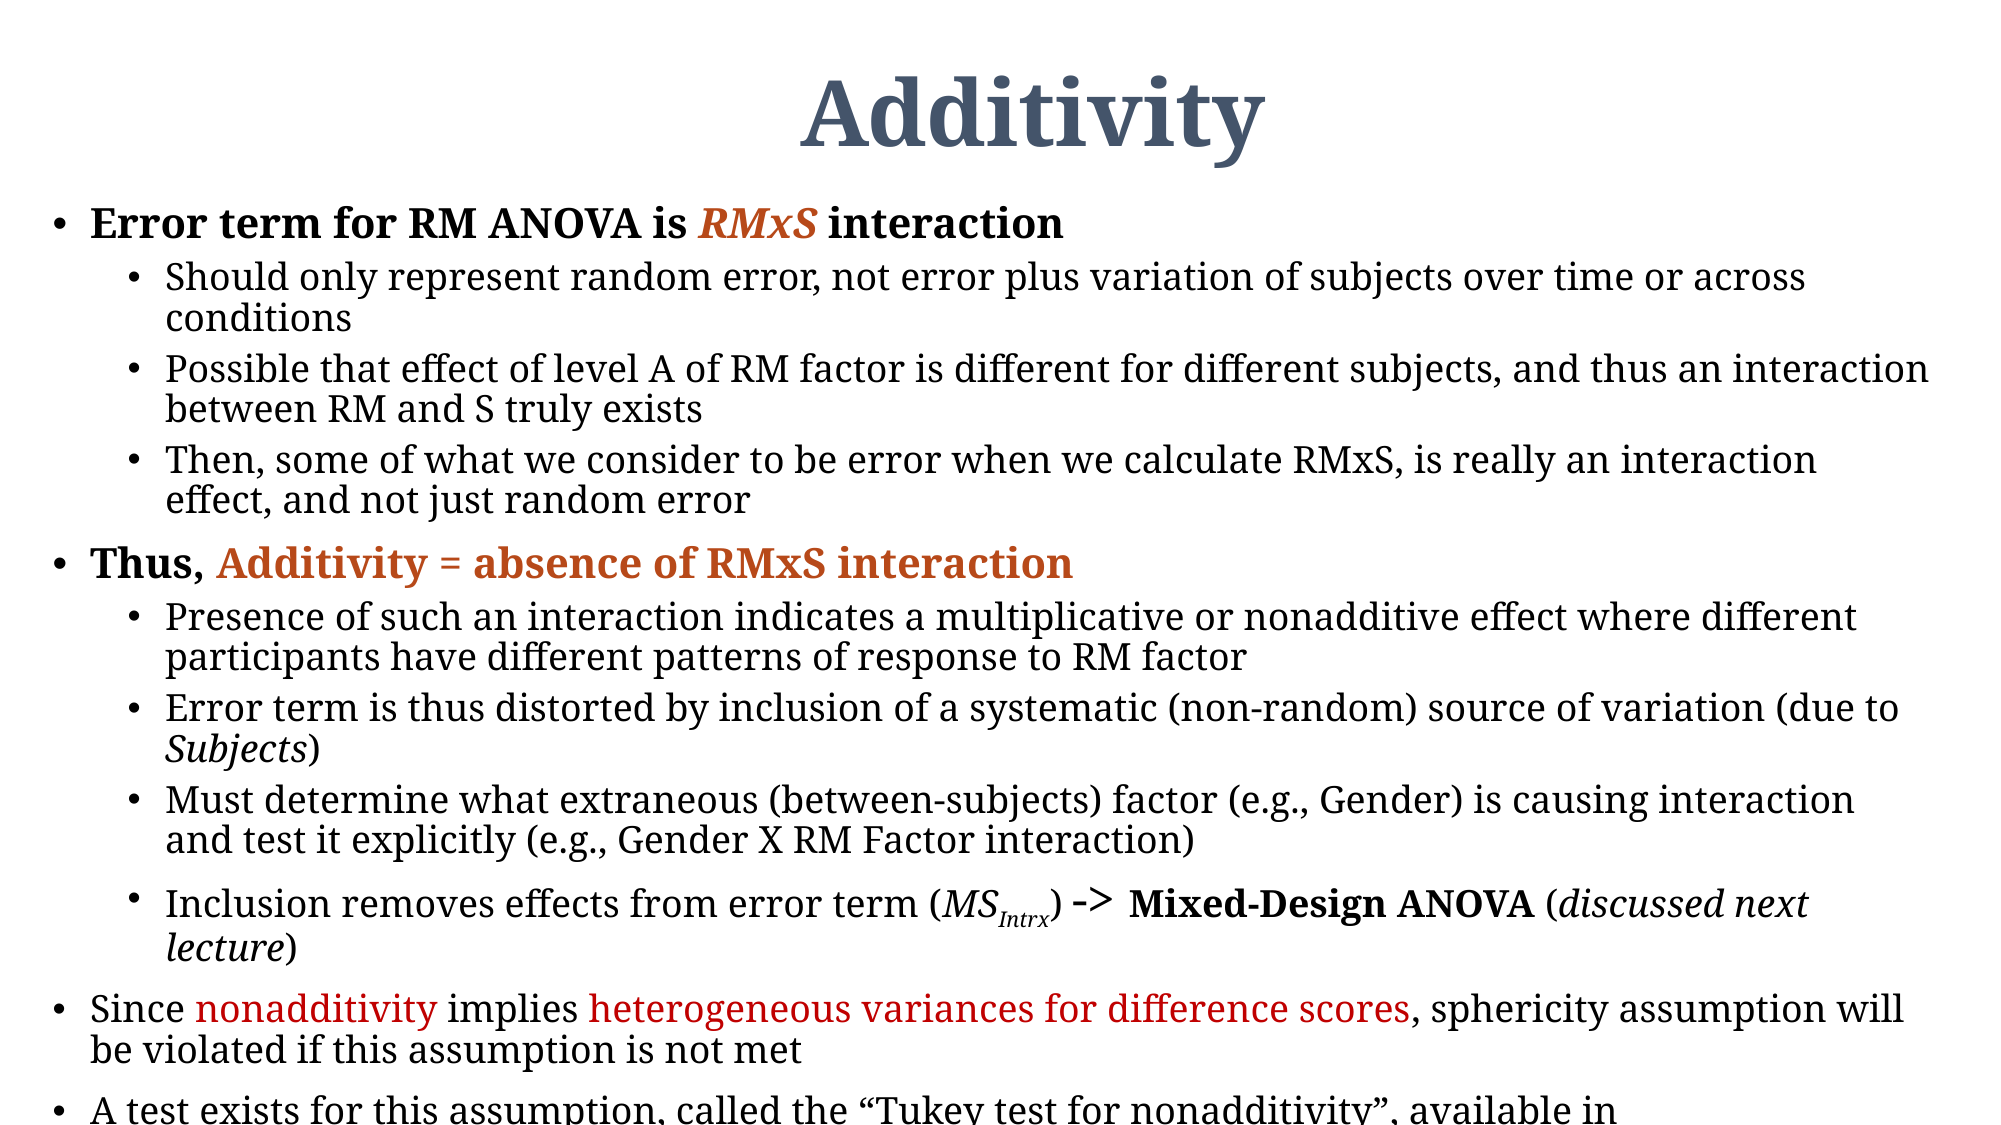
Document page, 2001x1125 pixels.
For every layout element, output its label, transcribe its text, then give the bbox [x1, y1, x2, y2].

list Error term for RM ANOVA is RMxS interaction Should only represent random error, not error plus variation of subjects over time or across conditions Possible that effect of level A of RM factor is different for different subjects, and thus an interaction between RM and S truly exists Then, some of what we consider to be error when we calculate RMxS, is really an interaction effect, and not just random error Thus, Additivity = absence of RMxS interaction Presence of such an interaction indicates a multiplicative or nonadditive effect where different participants have different patterns of response to RM factor Error term is thus distorted by inclusion of a systematic (non-random) source of variation (due to Subjects) Must determine what extraneous (between-subjects) factor (e.g., Gender) is causing interaction and test it explicitly (e.g., Gender X RM Factor interaction) Inclusion removes effects from error term (MSIntrx) -> Mixed-Design ANOVA (discussed next lecture) Since nonadditivity implies heterogeneous variances for difference scores, sphericity assumption will be violated if this assumption is not met A test exists for this assumption, called the “Tukey test for nonadditivity”, available in additivityTests::tukey.test() [37, 195, 1950, 1125]
title Additivity [207, 37, 1858, 195]
